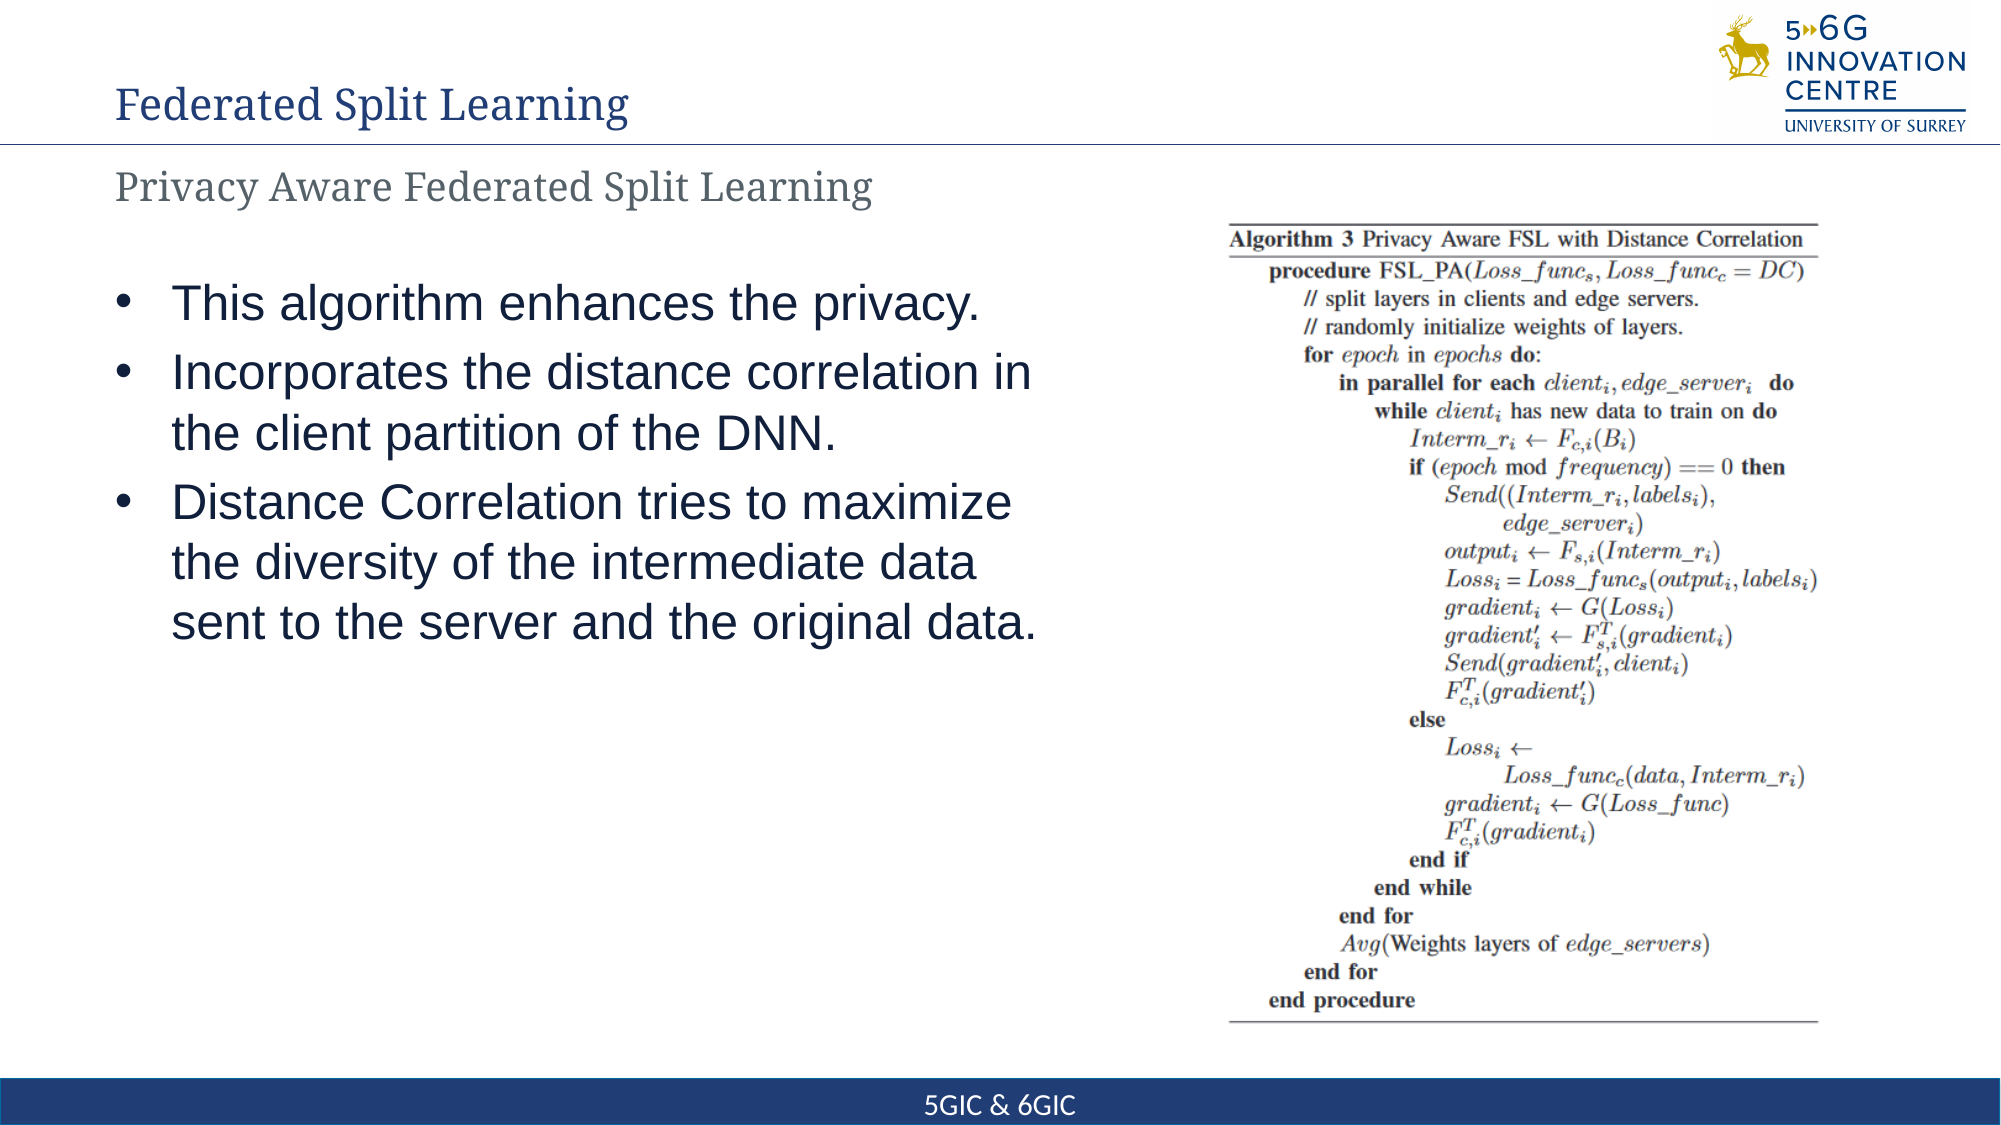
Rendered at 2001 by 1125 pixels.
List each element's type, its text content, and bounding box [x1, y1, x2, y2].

picture [1220, 216, 1825, 1031]
list Privacy Aware Federated Split Learning [99, 153, 1921, 217]
picture [1713, 0, 1972, 143]
title Federated Split Learning [99, 69, 1714, 138]
list This algorithm enhances the privacy. Incorporates the distance correlation in the client partition of the DNN. Distance Correlation tries to maximize the diversity of the intermediate data sent to the server and the original data. [99, 262, 1086, 1005]
